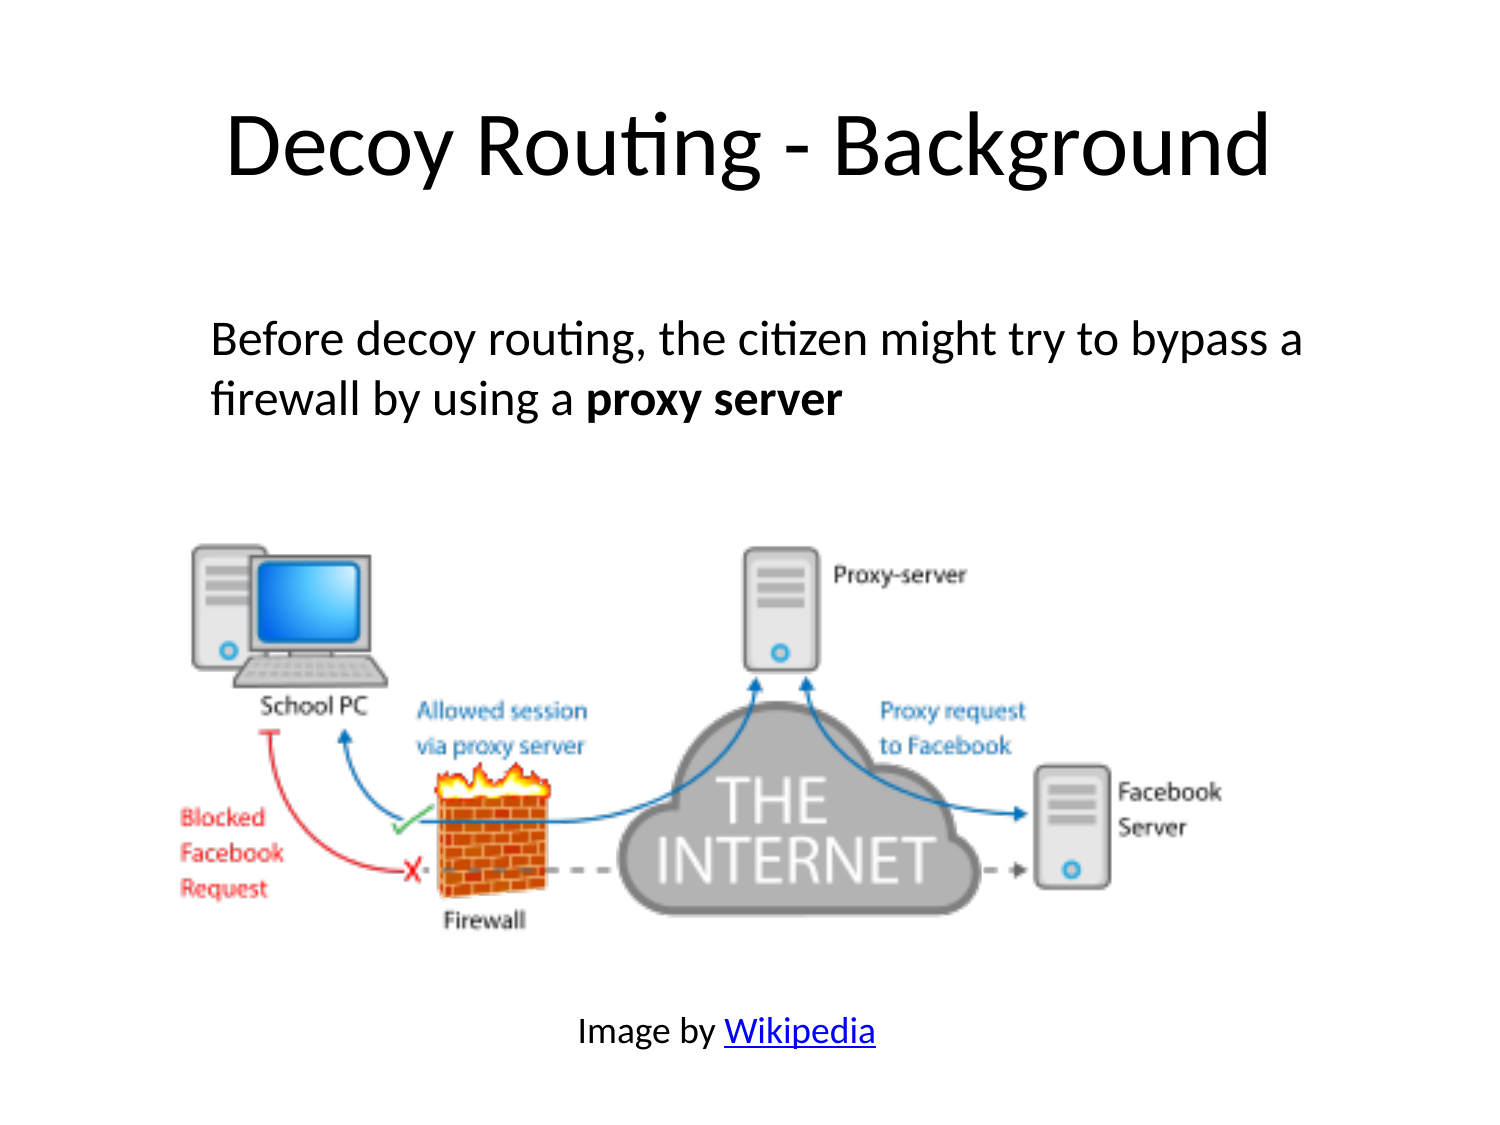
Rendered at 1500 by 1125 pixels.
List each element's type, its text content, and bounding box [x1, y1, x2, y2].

picture [154, 520, 1258, 943]
text_box Image by Wikipedia [562, 998, 892, 1059]
title Decoy Routing - Background [75, 45, 1425, 233]
text_box Before decoy routing, the citizen might try to bypass a firewall by using a proxy server [195, 298, 1320, 433]
